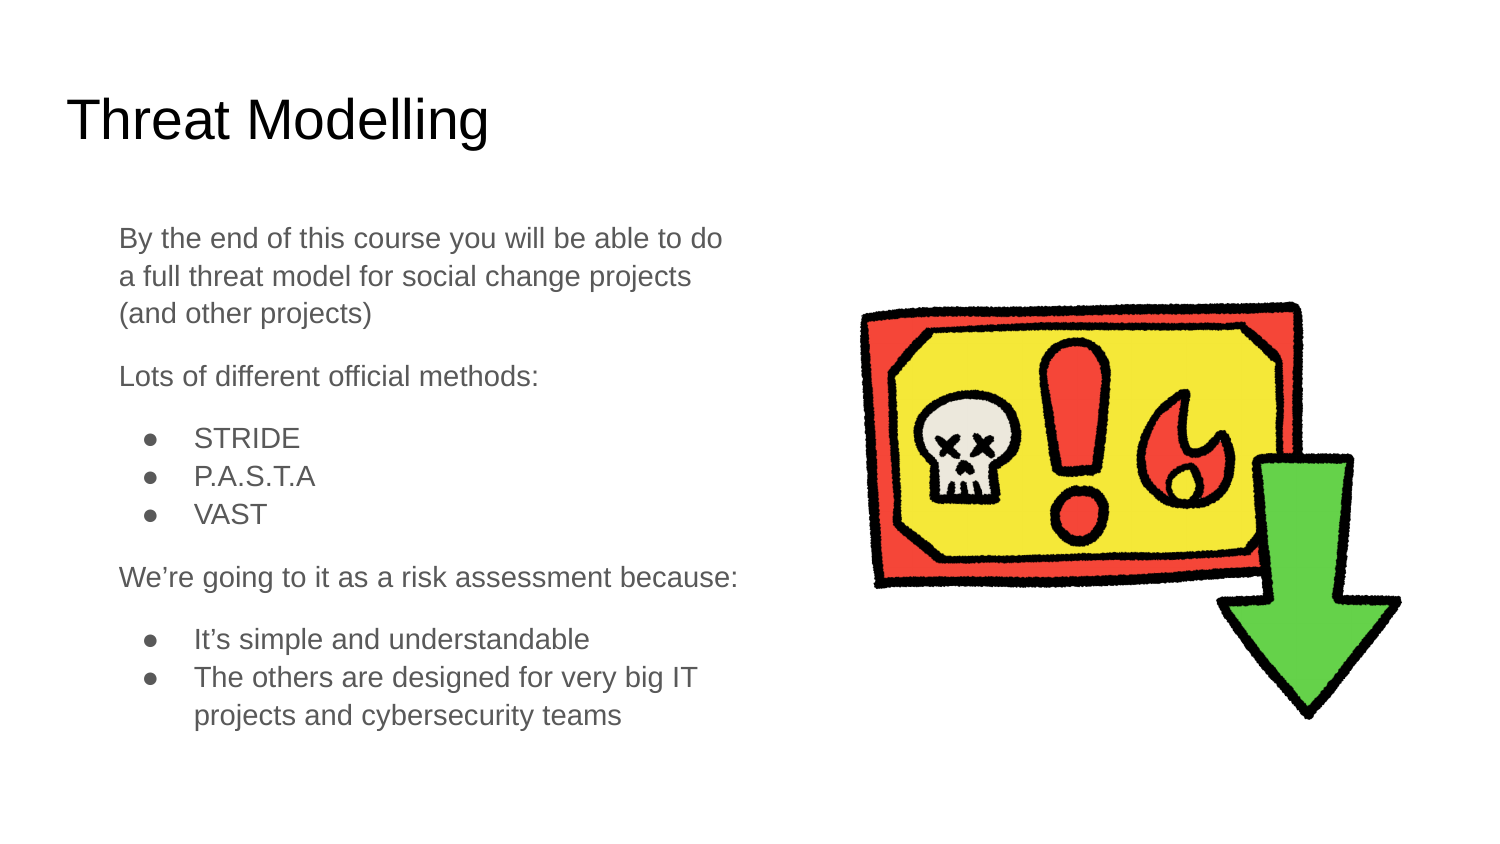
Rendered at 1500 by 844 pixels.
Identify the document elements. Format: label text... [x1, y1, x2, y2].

list By the end of this course you will be able to do a full threat model for social change projects (and other projects) Lots of different official methods: STRIDE P.A.S.T.A VAST We’re going to it as a risk assessment because: It’s simple and understandable The others are designed for very big IT projects and cybersecurity teams [103, 201, 760, 763]
picture [859, 289, 1406, 736]
title Threat Modelling [51, 72, 1449, 167]
